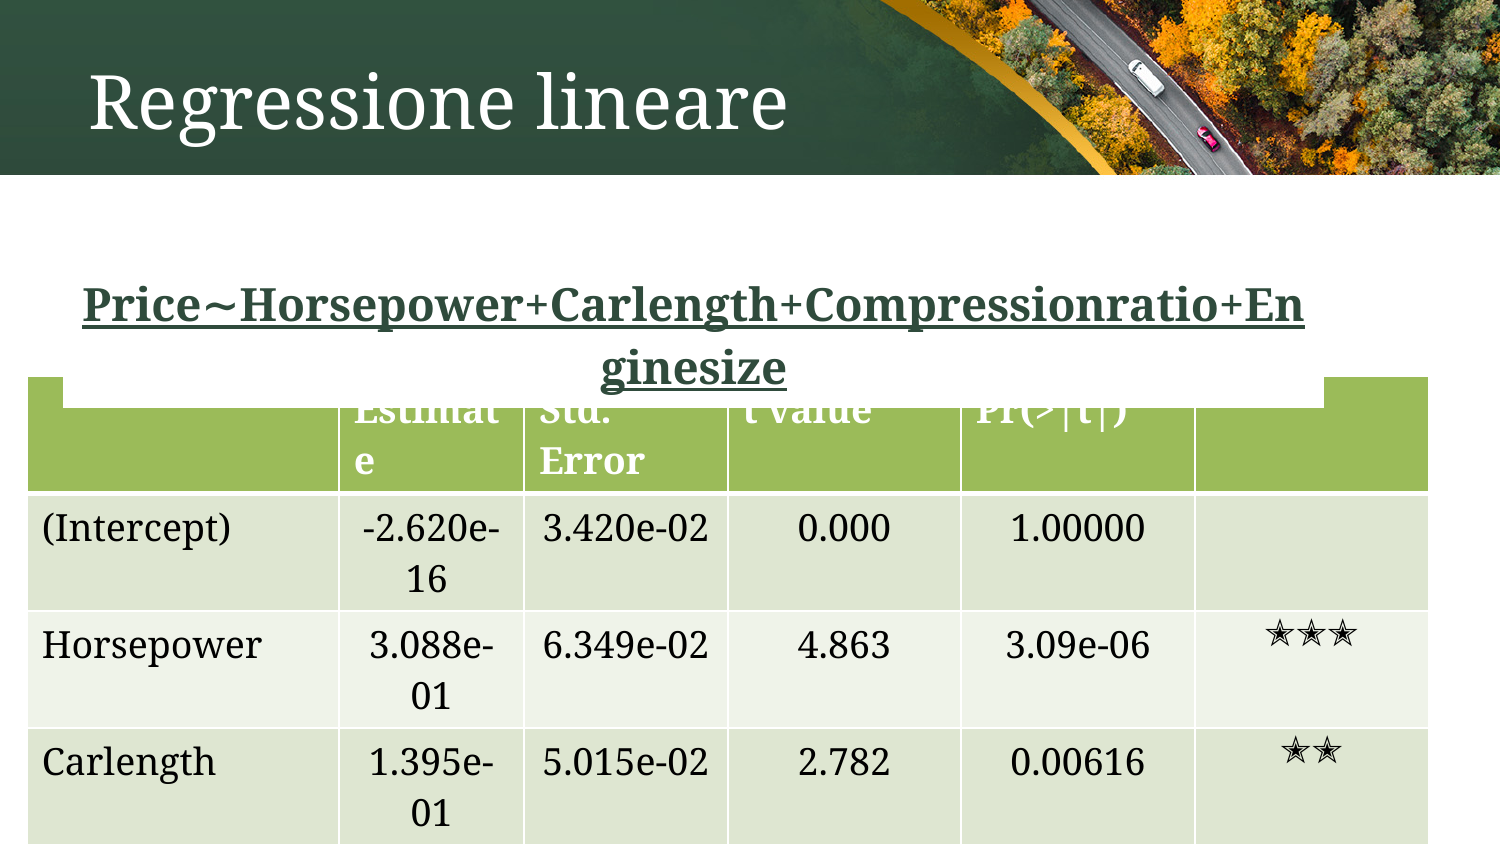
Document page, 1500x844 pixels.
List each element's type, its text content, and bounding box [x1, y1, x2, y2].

table_cell 1.00000 [962, 496, 1194, 610]
table_header [28, 377, 338, 491]
table_cell (Intercept) [28, 496, 338, 610]
table_header [1196, 377, 1428, 491]
picture [0, 0, 1500, 844]
table_cell 2.782 [729, 729, 960, 844]
table_cell 0.00616 [962, 729, 1194, 844]
table_cell 3.420e-02 [525, 496, 727, 610]
table_header Estimate [340, 408, 523, 491]
table_cell Horsepower [28, 612, 338, 727]
table_cell 3.09e-06 [962, 612, 1194, 727]
table_header Price∼Horsepower+Carlength+Compressionratio+Enginesize [65, 266, 1322, 403]
table_cell -2.620e-16 [340, 496, 523, 610]
table_cell 0.000 [729, 496, 960, 610]
table_cell Carlength [28, 729, 338, 844]
table_header Std. Error [525, 408, 727, 491]
table_cell 3.088e-01 [340, 612, 523, 727]
title Regressione lineare [73, 36, 1429, 162]
table_header t value [729, 408, 960, 491]
table_cell 4.863 [729, 612, 960, 727]
table_cell 6.349e-02 [525, 612, 727, 727]
table_header Pr(>|t|) [962, 408, 1194, 491]
table_cell 1.395e-01 [340, 729, 523, 844]
table_cell ✭✭✭ [1196, 612, 1428, 727]
table_cell 5.015e-02 [525, 729, 727, 844]
table_cell ✭✭ [1196, 729, 1428, 844]
table_cell [1196, 496, 1428, 610]
